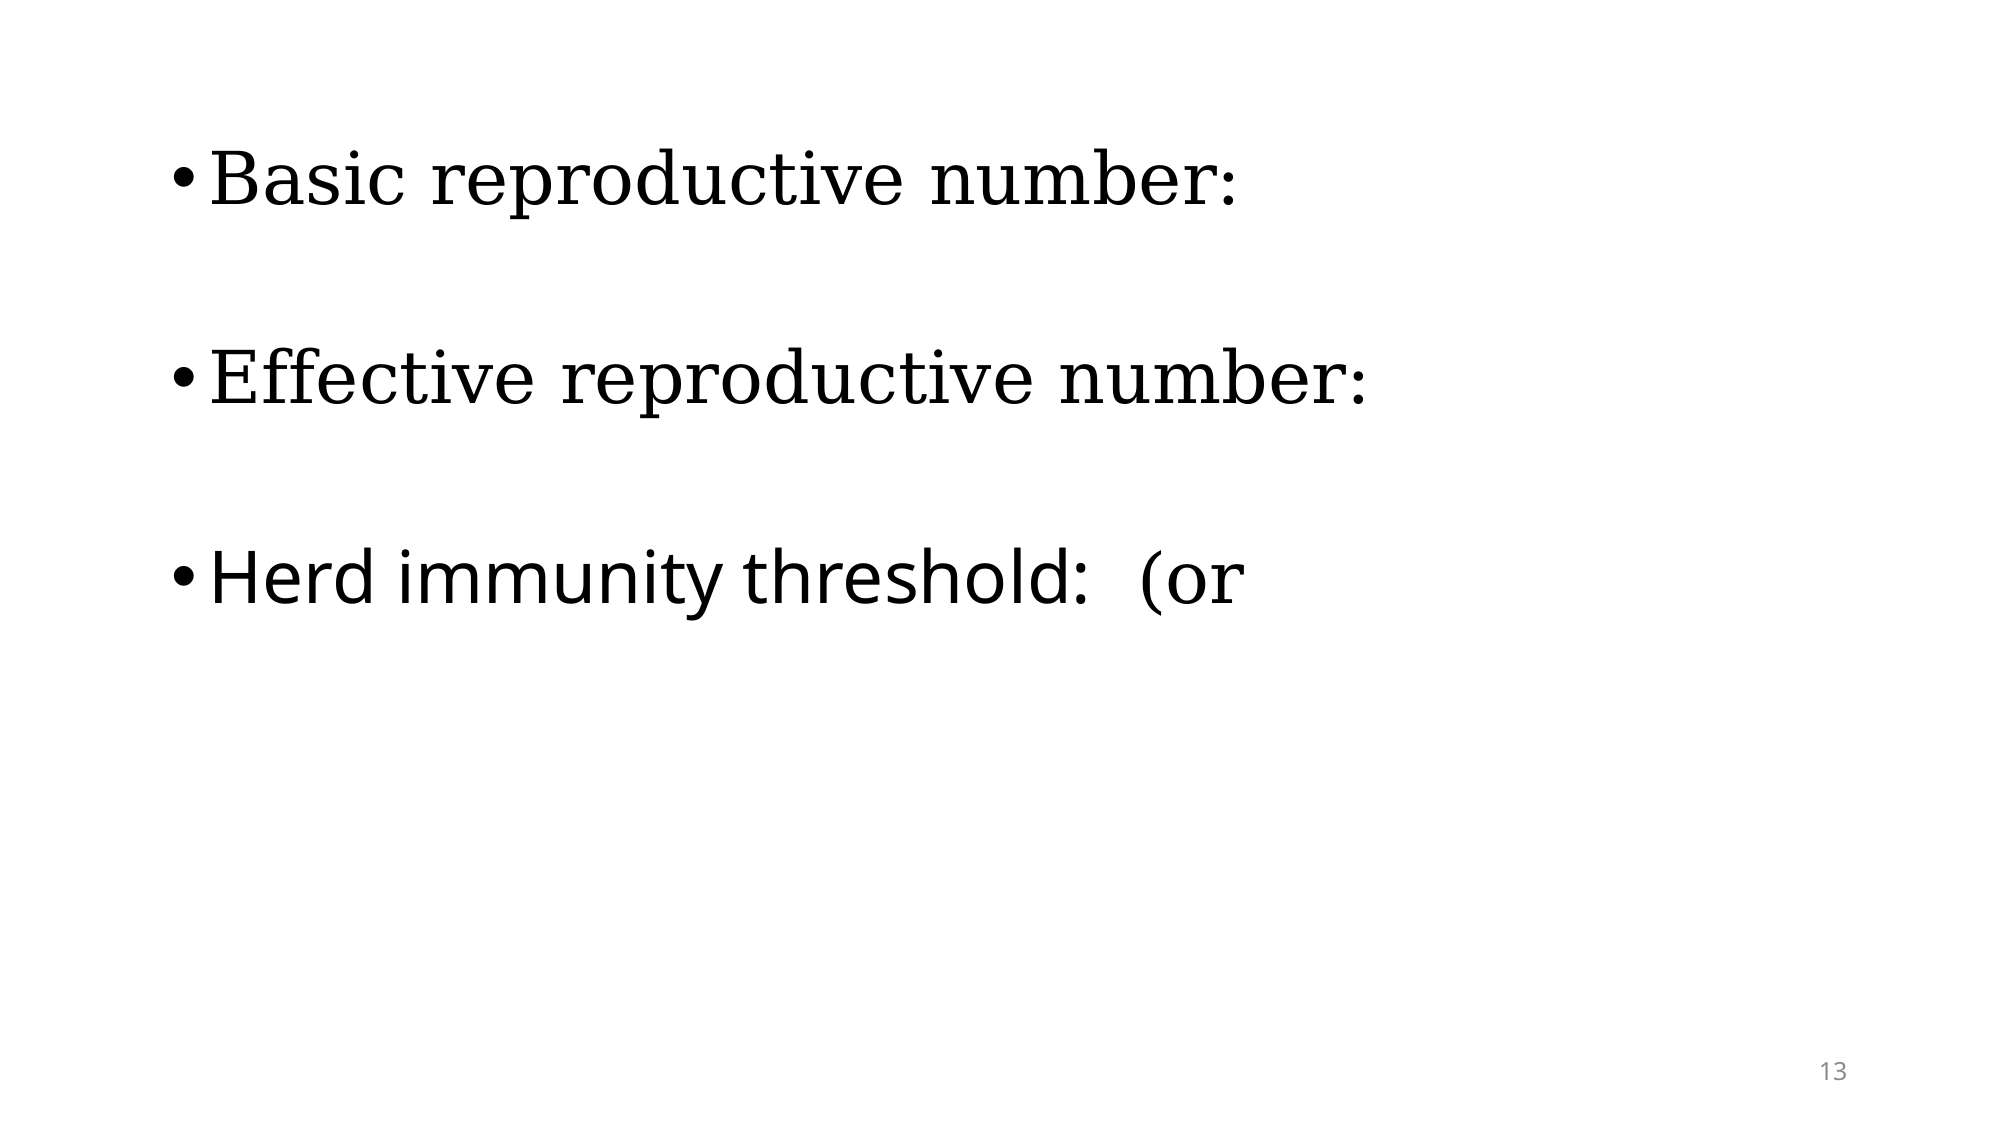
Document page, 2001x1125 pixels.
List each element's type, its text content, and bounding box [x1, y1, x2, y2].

slide_number 13 [1412, 1042, 1863, 1103]
